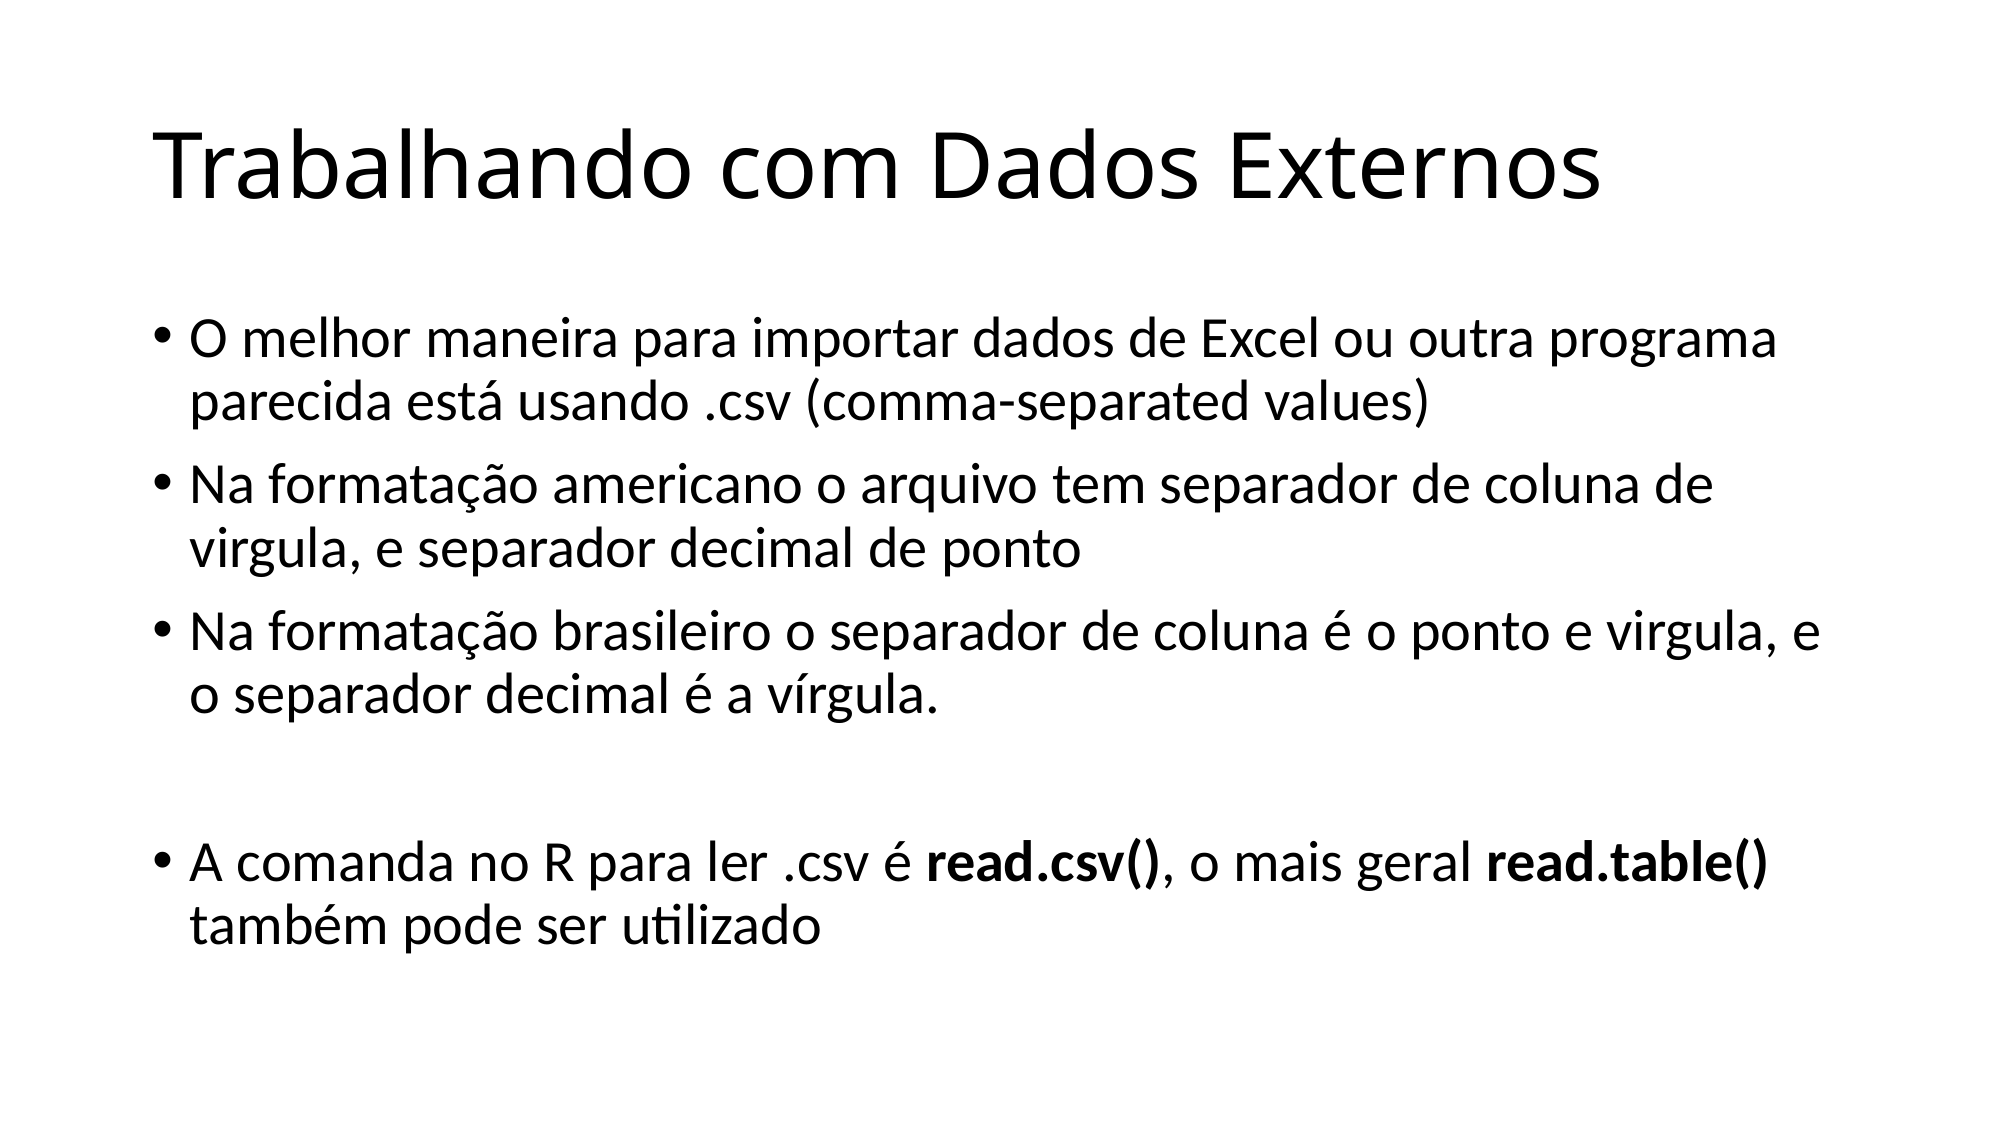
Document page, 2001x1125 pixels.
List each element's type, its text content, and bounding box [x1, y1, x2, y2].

title Trabalhando com Dados Externos [137, 59, 1863, 278]
list O melhor maneira para importar dados de Excel ou outra programa parecida está usando .csv (comma-separated values) Na formatação americano o arquivo tem separador de coluna de virgula, e separador decimal de ponto Na formatação brasileiro o separador de coluna é o ponto e virgula, e o separador decimal é a vírgula. A comanda no R para ler .csv é read.csv(), o mais geral read.table() também pode ser utilizado [137, 299, 1863, 1014]
